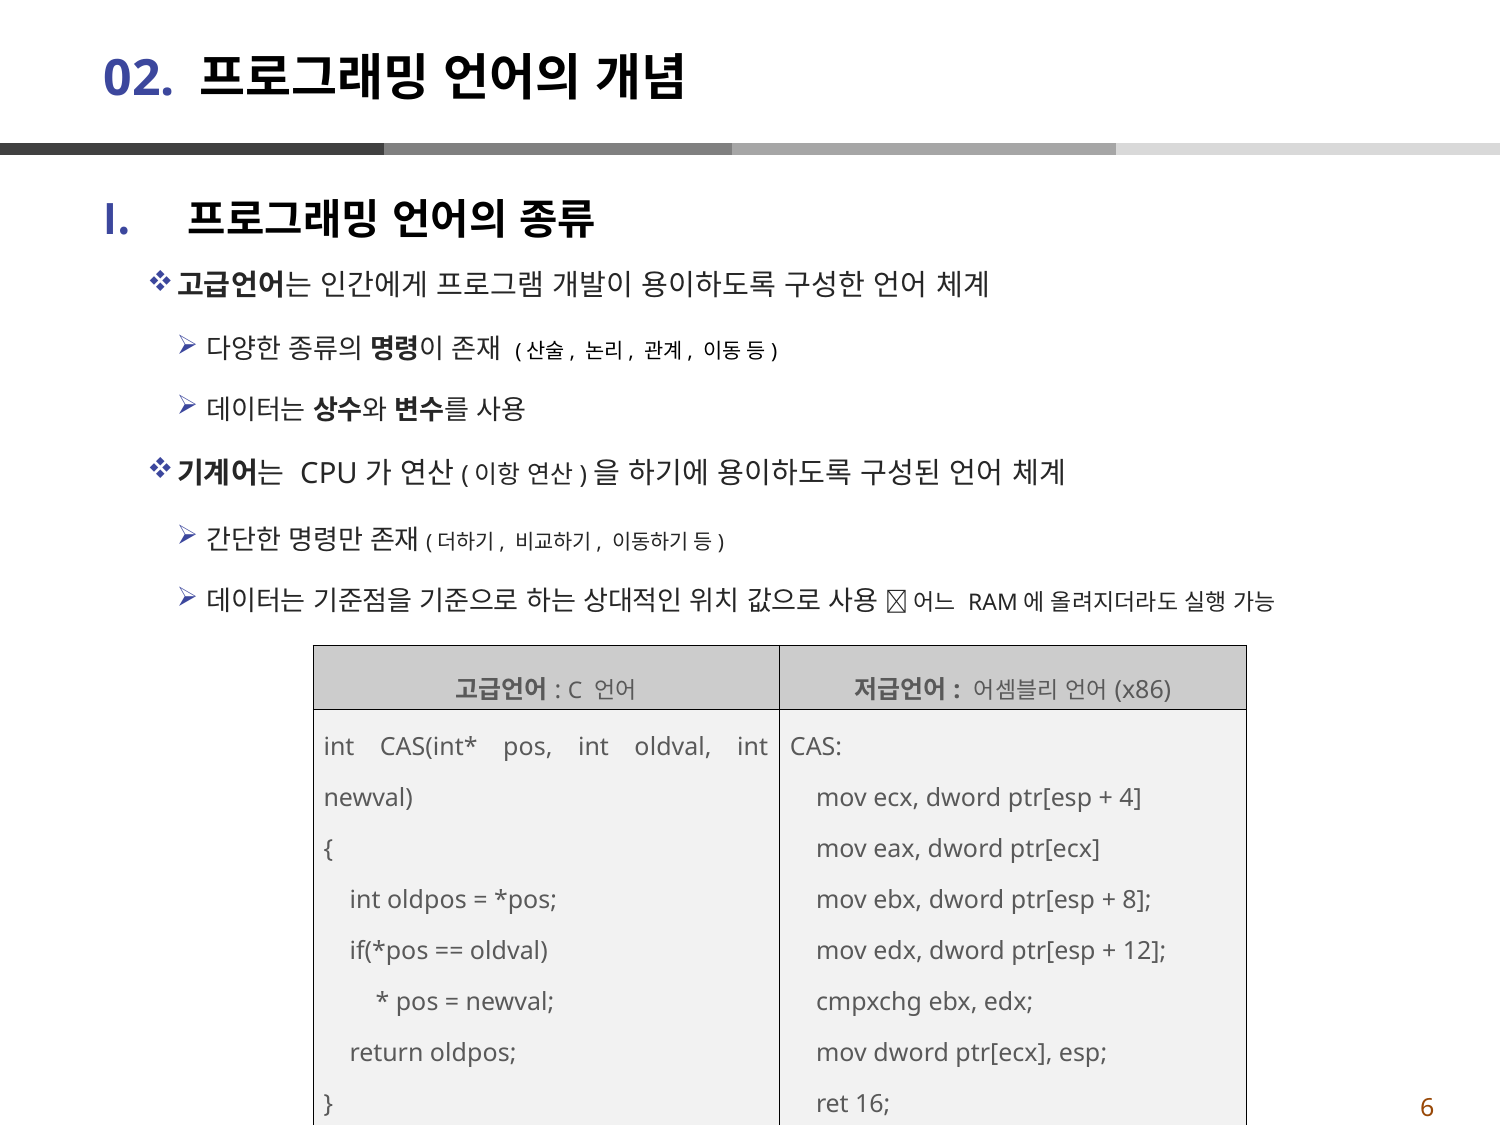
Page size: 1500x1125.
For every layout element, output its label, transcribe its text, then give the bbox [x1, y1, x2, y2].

title 02. 프로그래밍 언어의 개념 [88, 30, 1400, 121]
table_header 고급언어: C 언어 [314, 646, 779, 709]
table_header 저급언어: 어셈블리 언어(x86) [780, 646, 1246, 709]
table_cell int CAS(int* pos, int oldval, int newval) { int oldpos = *pos; if(*pos == oldval) * pos = newval; return oldpos; } int a, b; b = CAS(&a, 10, 20); [314, 710, 779, 1125]
text_box 프로그래밍 언어의 종류 고급언어는 인간에게 프로그램 개발이 용이하도록 구성한 언어 체계 다양한 종류의 명령이 존재 (산술, 논리, 관계, 이동 등) 데이터는 상수와 변수를 사용 기계어는 CPU가 연산(이항 연산)을 하기에 용이하도록 구성된 언어 체계 간단한 명령만 존재(더하기, 비교하기, 이동하기 등) 데이터는 기준점을 기준으로 하는 상대적인 위치 값으로 사용  어느 RAM에 올려지더라도 실행 가능 [88, 160, 1424, 622]
table_cell CAS: mov ecx, dword ptr[esp + 4] mov eax, dword ptr[ecx] mov ebx, dword ptr[esp + 8]; mov edx, dword ptr[esp + 12]; cmpxchg ebx, edx; mov dword ptr[ecx], esp; ret 16; [780, 710, 1246, 1125]
